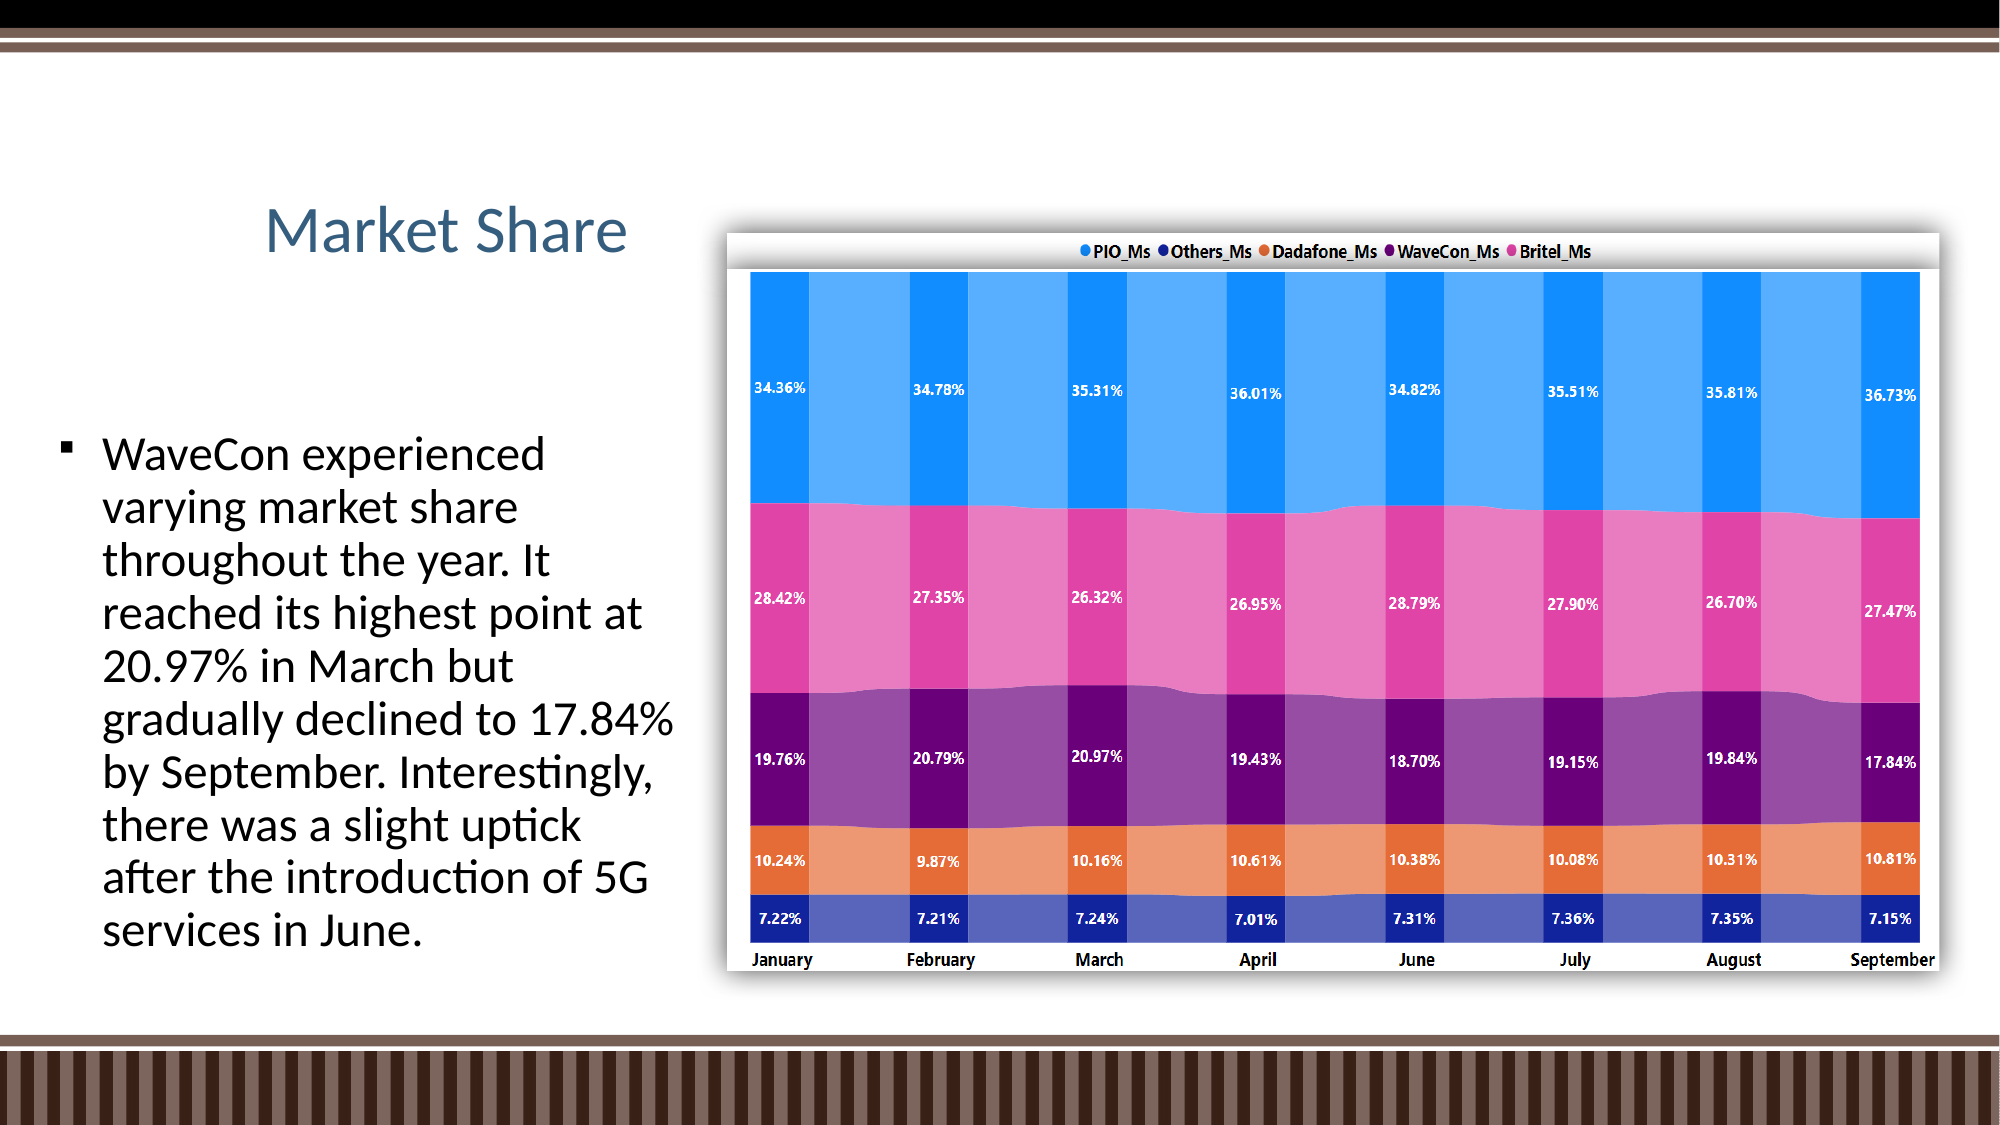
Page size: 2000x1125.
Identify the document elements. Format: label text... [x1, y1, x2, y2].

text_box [727, 233, 1940, 971]
title Market Share [249, 99, 1750, 275]
list WaveCon experienced varying market share throughout the year. It reached its highest point at 20.97% in March but gradually declined to 17.84% by September. Interestingly, there was a slight uptick after the introduction of 5G services in June. [42, 420, 693, 988]
